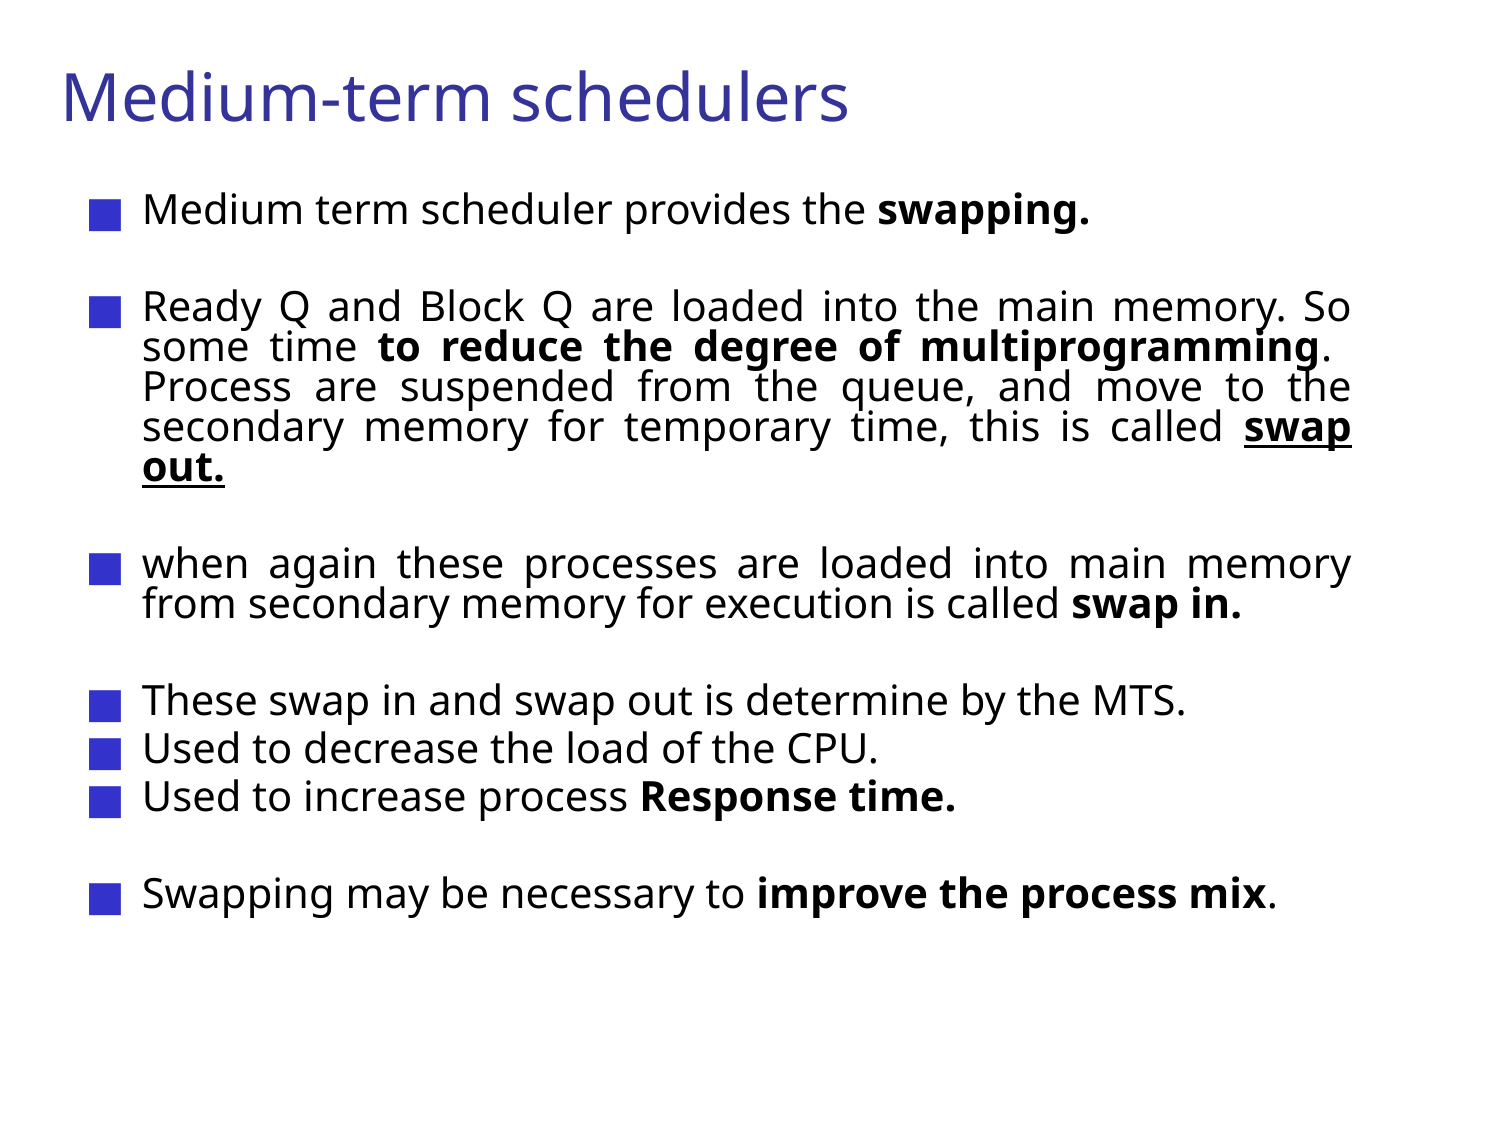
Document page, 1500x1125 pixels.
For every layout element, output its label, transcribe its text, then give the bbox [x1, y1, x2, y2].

title Medium-term schedulers [50, 50, 1275, 150]
list Medium term scheduler provides the swapping. Ready Q and Block Q are loaded into the main memory. So some time to reduce the degree of multiprogramming. Process are suspended from the queue, and move to the secondary memory for temporary time, this is called swap out. when again these processes are loaded into main memory from secondary memory for execution is called swap in. These swap in and swap out is determine by the MTS. Used to decrease the load of the CPU. Used to increase process Response time. Swapping may be necessary to improve the process mix. [75, 187, 1363, 1038]
